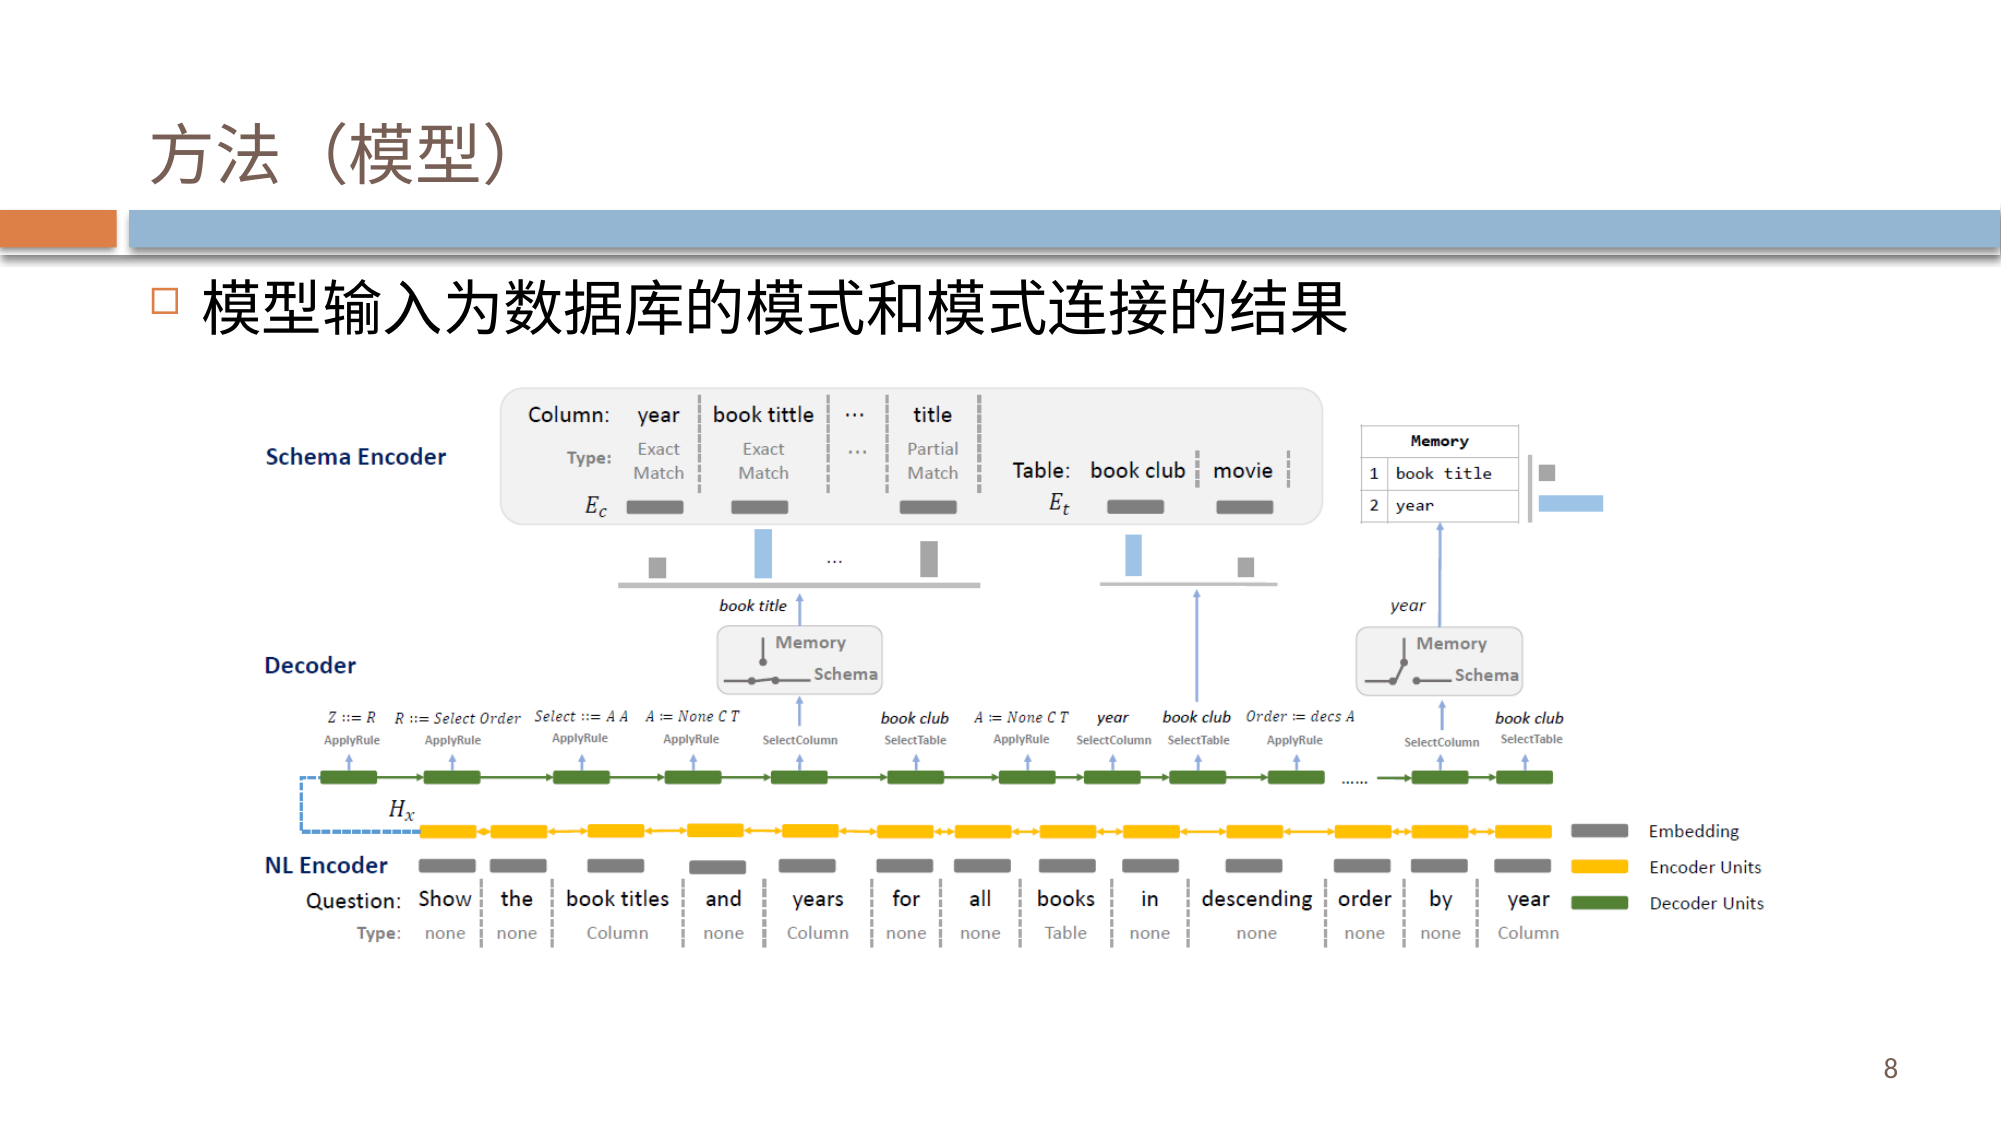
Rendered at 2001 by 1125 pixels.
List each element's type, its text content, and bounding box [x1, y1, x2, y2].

title 方法（模型） [133, 37, 1918, 200]
list 模型输入为数据库的模式和模式连接的结果 [133, 262, 1918, 1024]
slide_number 8 [1756, 1046, 1914, 1087]
picture [218, 350, 1782, 964]
